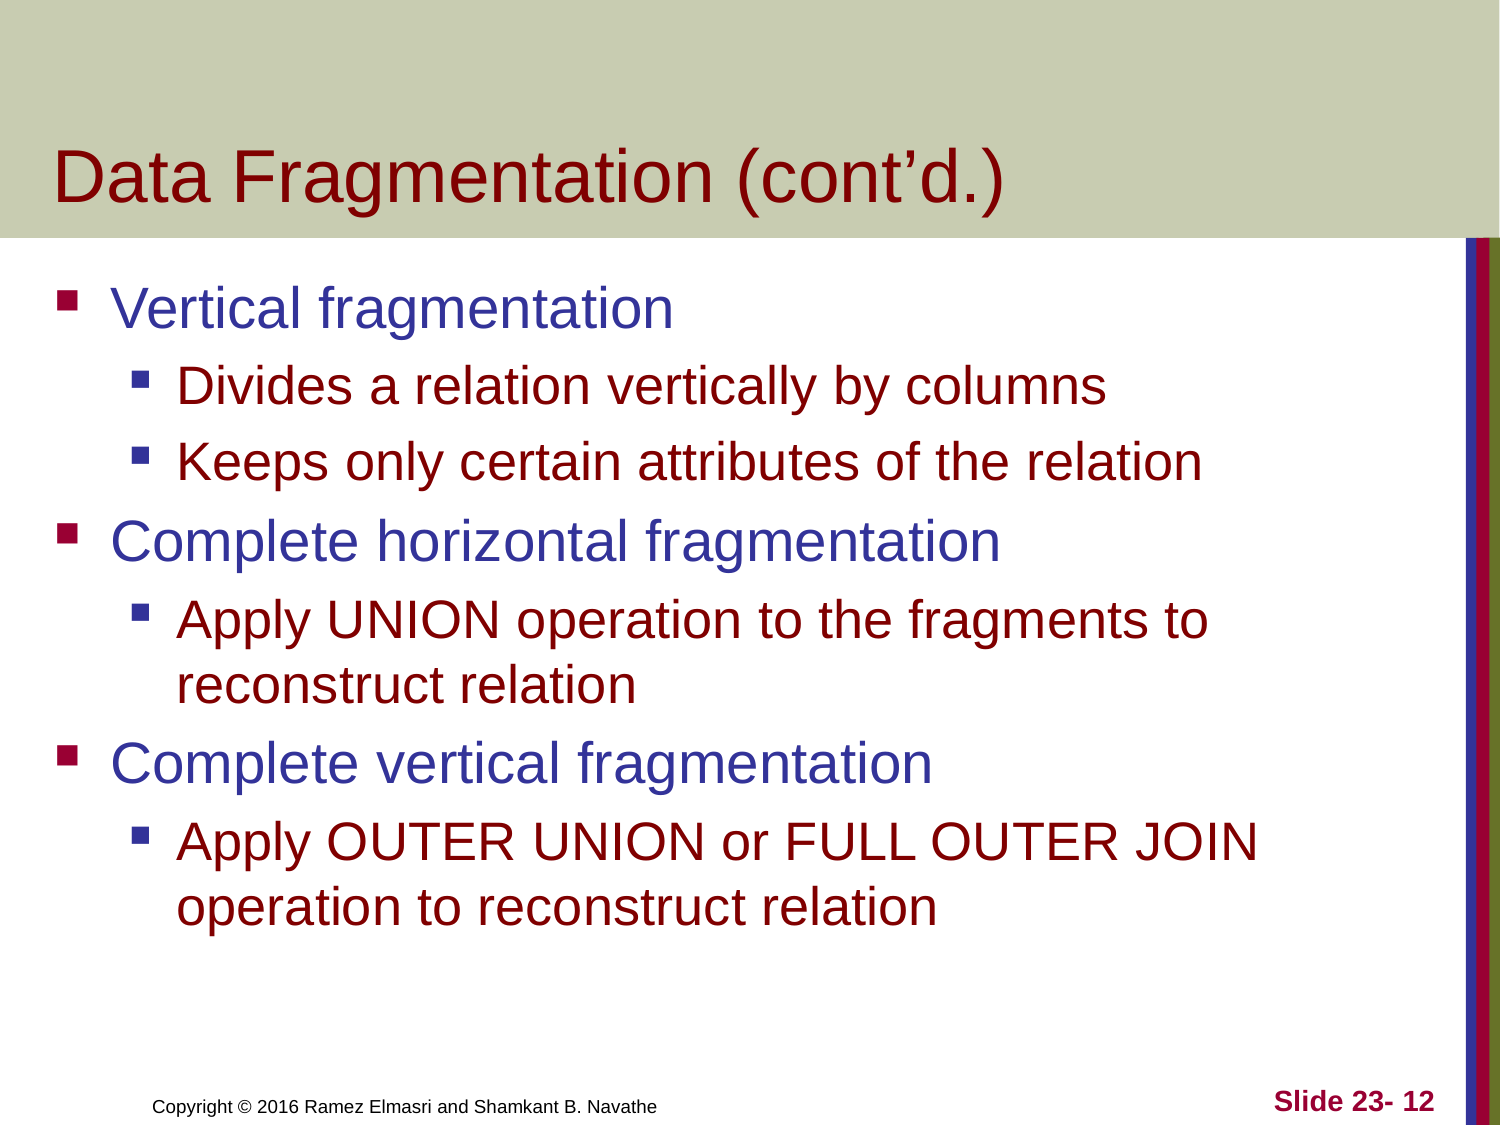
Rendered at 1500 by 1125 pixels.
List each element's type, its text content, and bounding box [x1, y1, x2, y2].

list Vertical fragmentation Divides a relation vertically by columns Keeps only certain attributes of the relation Complete horizontal fragmentation Apply UNION operation to the fragments to reconstruct relation Complete vertical fragmentation Apply OUTER UNION or FULL OUTER JOIN operation to reconstruct relation [39, 262, 1400, 1013]
slide_number Slide 23- 12 [1137, 1049, 1451, 1125]
title Data Fragmentation (cont’d.) [37, 49, 1450, 225]
